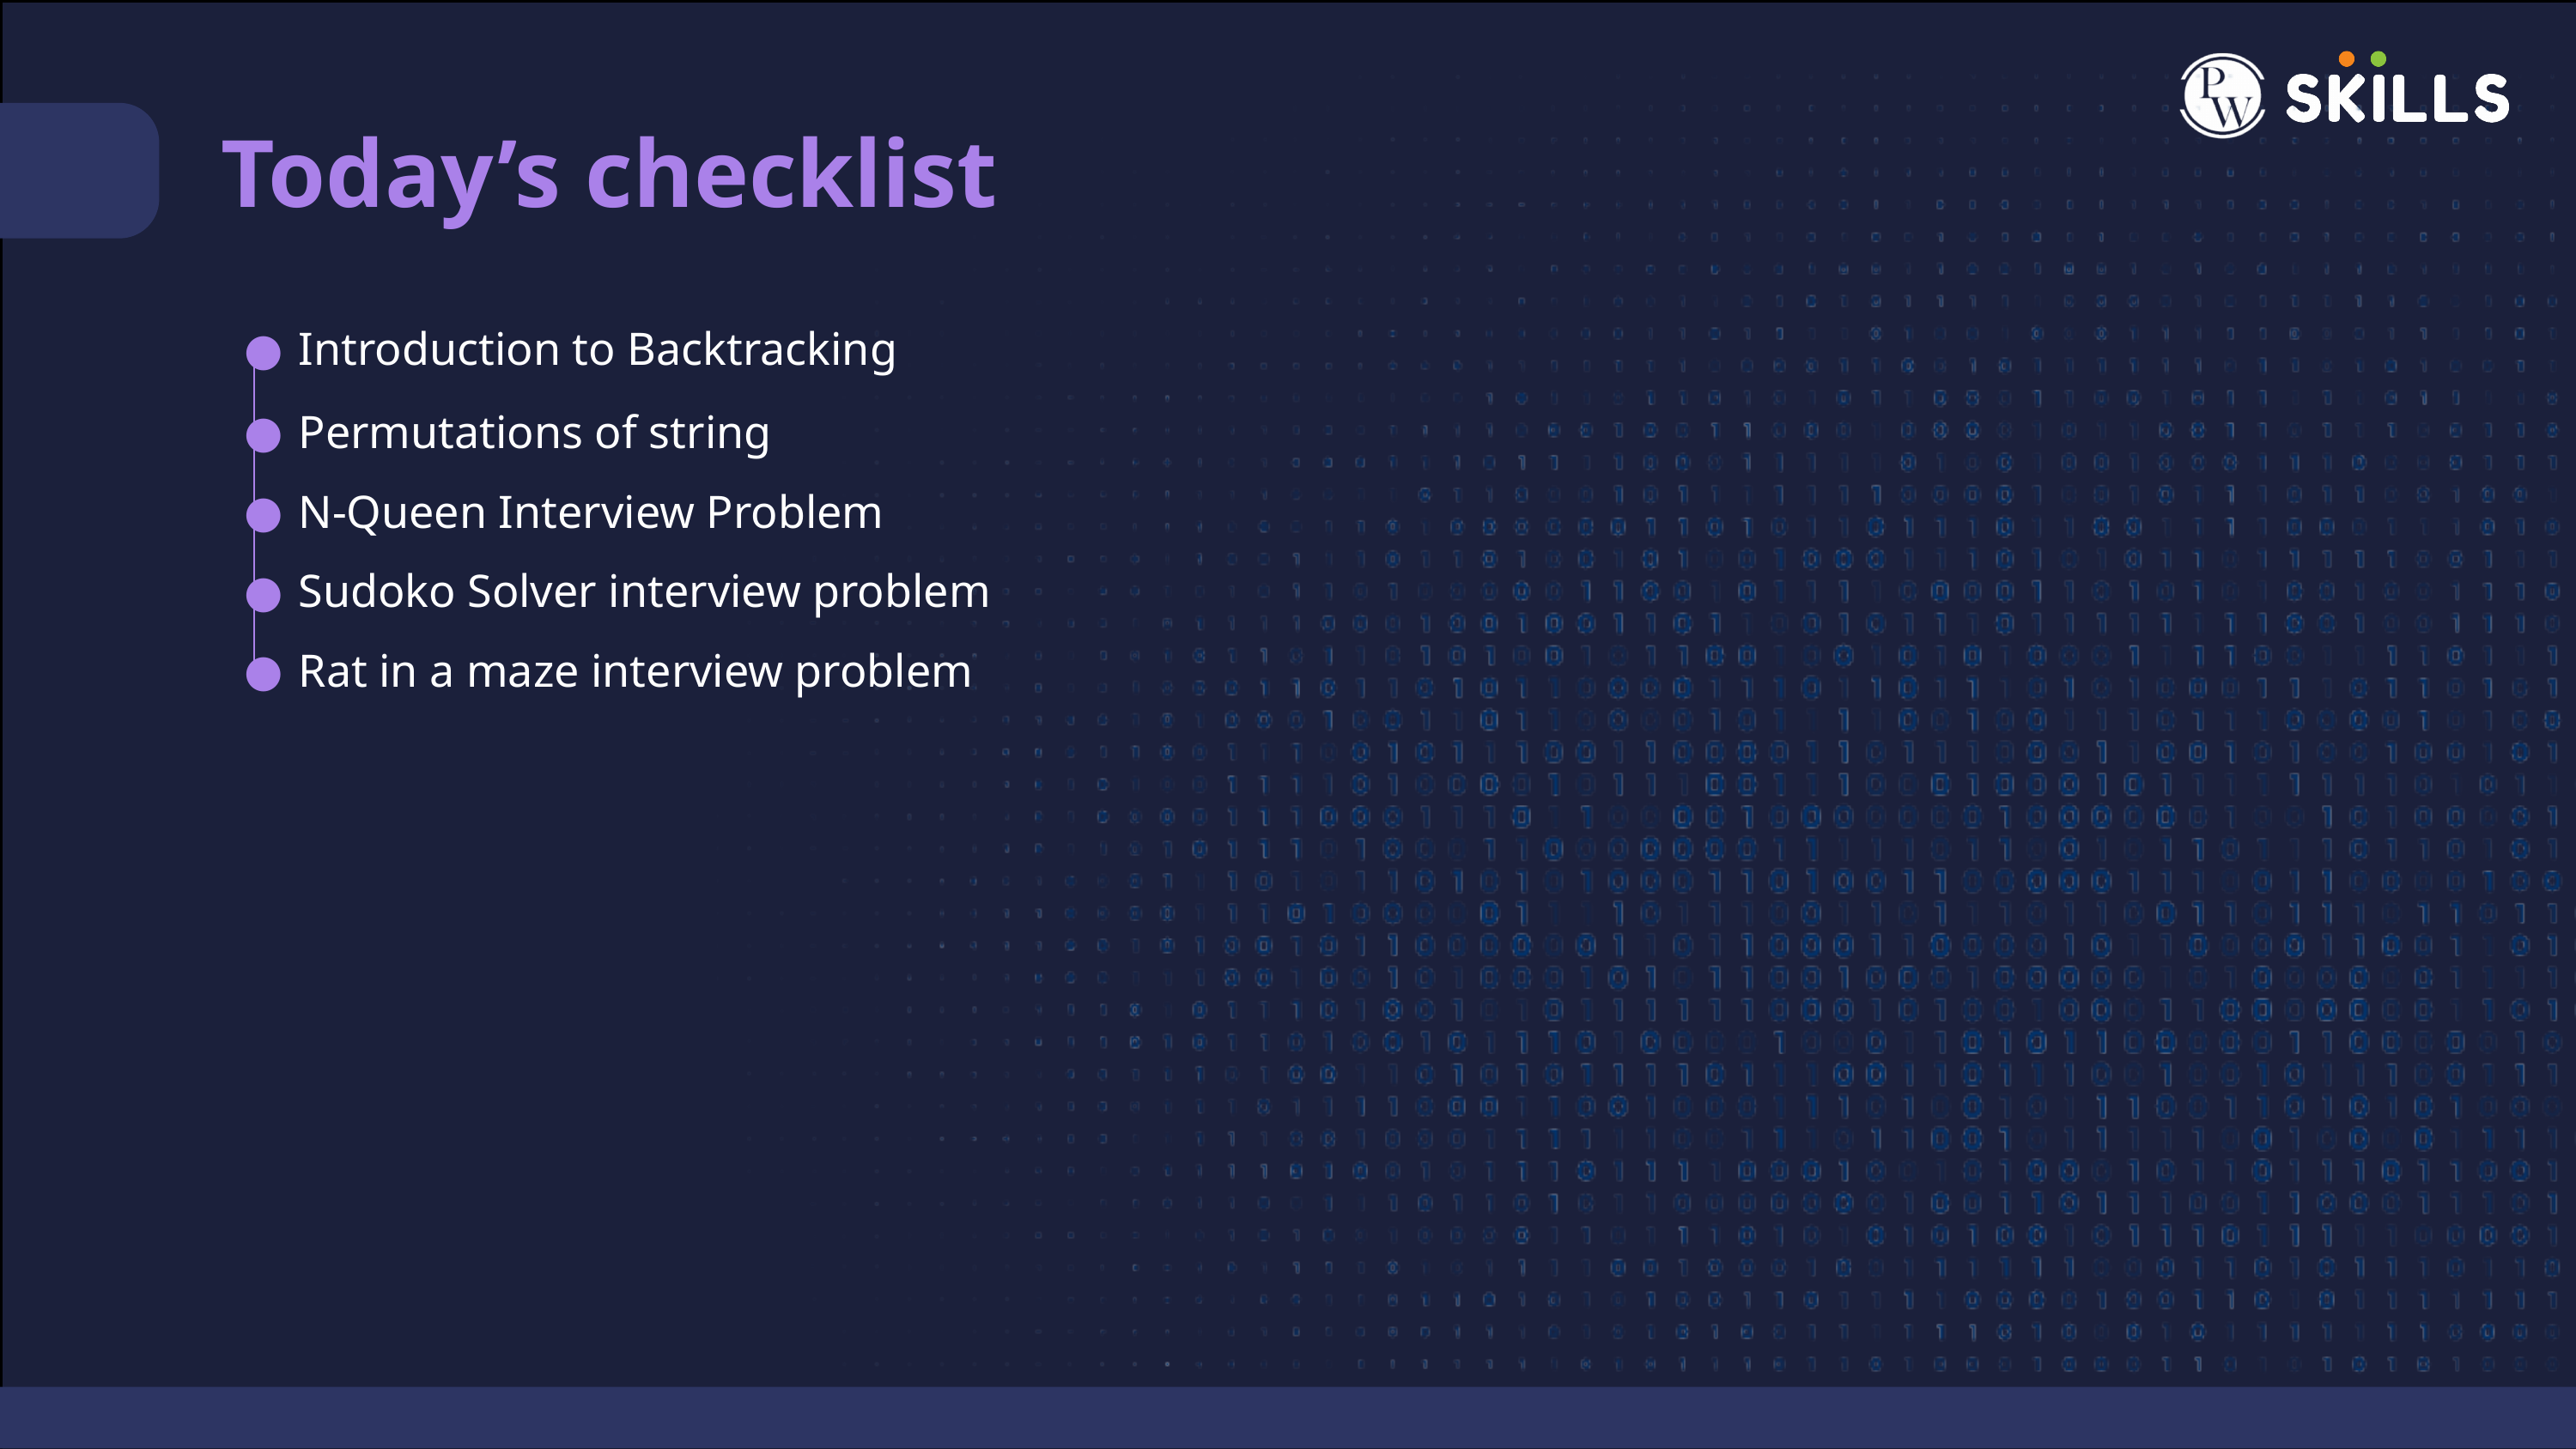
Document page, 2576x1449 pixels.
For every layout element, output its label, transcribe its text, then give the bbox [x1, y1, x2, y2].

picture [716, 0, 2576, 1375]
text_box Introduction to Backtracking Permutations of string N-Queen Interview Problem Sudoko Solver interview problem Rat in a maze interview problem [221, 300, 1781, 709]
text_box Today’s checklist [221, 114, 2171, 227]
